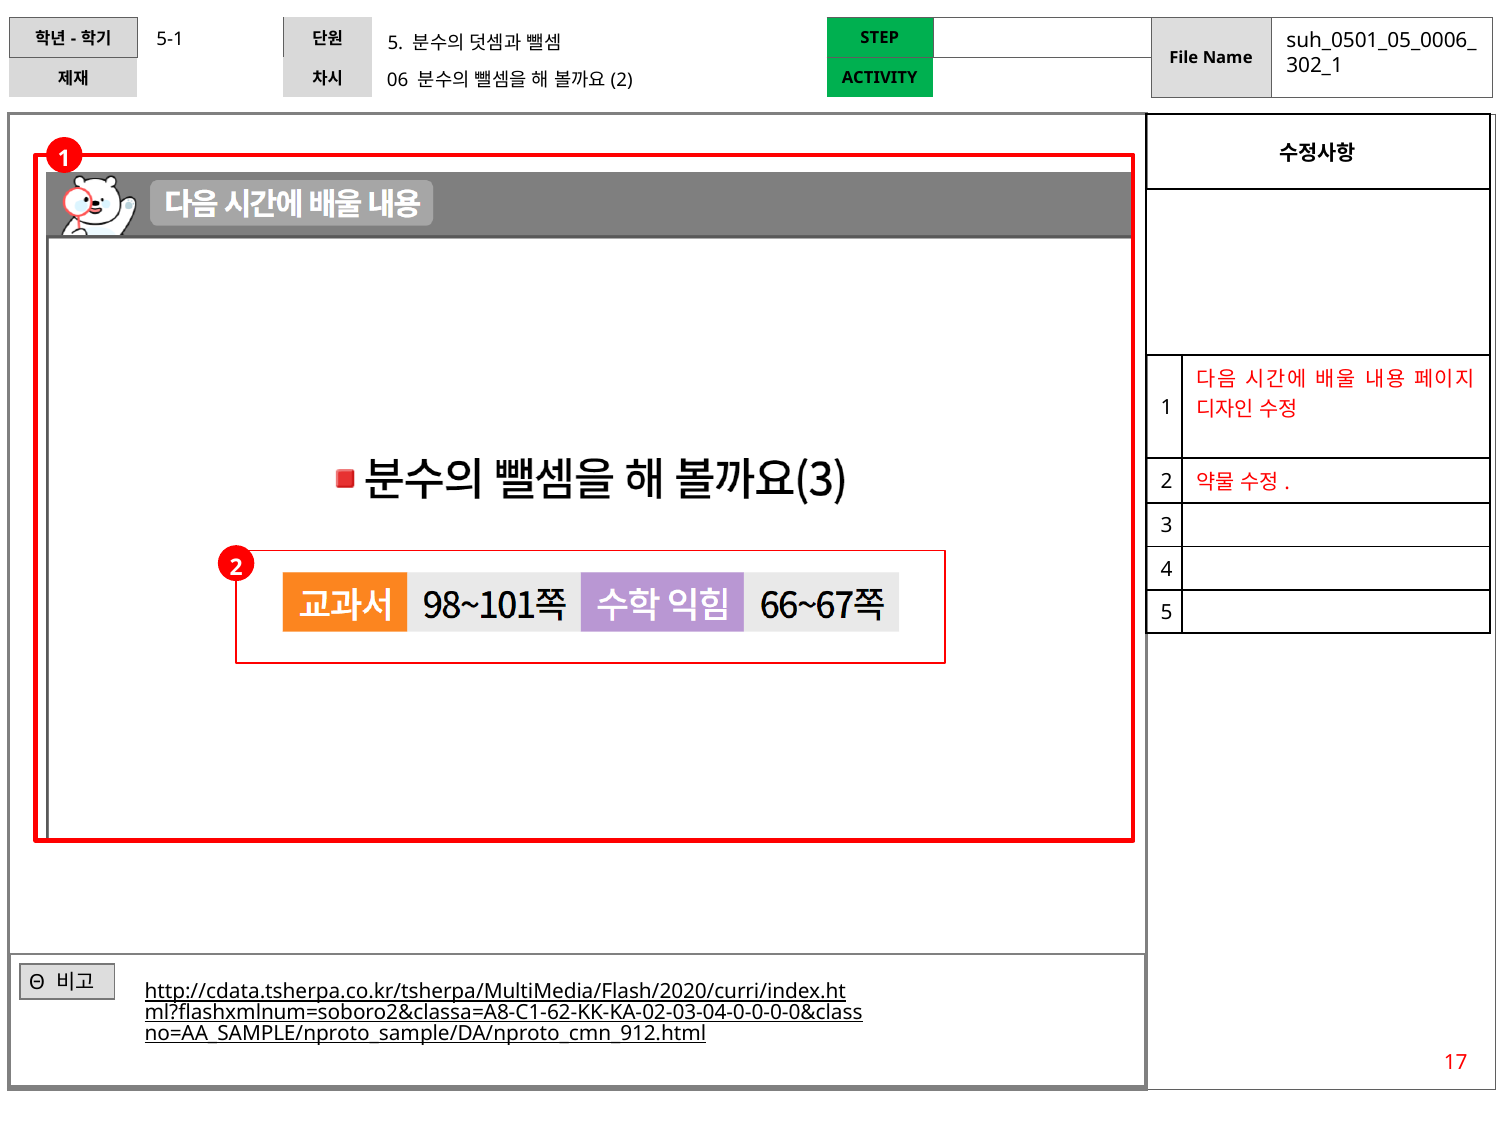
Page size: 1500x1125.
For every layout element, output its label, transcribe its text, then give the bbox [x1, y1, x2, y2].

text_box 5-1 [141, 18, 284, 55]
table_header 수정사항 [1147, 115, 1489, 188]
picture [45, 172, 1135, 842]
table_cell [1183, 504, 1489, 546]
text_box [79, 153, 1135, 171]
table_cell 1 [1147, 356, 1181, 457]
table_cell 약물 수정. [1183, 459, 1489, 502]
table_cell [1183, 547, 1489, 589]
table_cell [1183, 591, 1489, 632]
text_box 5. 분수의 덧셈과 뺄셈 [372, 23, 828, 48]
text_box 1 [43, 134, 85, 170]
table_cell 2 [1147, 459, 1181, 502]
table_cell 4 [1147, 547, 1181, 589]
table_cell 다음 시간에 배울 내용 페이지 디자인 수정 [1183, 356, 1489, 457]
text_box 06 분수의 뺄셈을 해 볼까요(2) [372, 60, 821, 96]
text_box [34, 153, 49, 843]
text_box http://cdata.tsherpa.co.kr/tsherpa/MultiMedia/Flash/2020/curri/index.html?flashxmlnum=soboro2&classa=A8-C1-62-KK-KA-02-03-04-0-0-0-0&classno=AA_SAMPLE/nproto_sample/DA/nproto_cmn_912.html [129, 970, 880, 1038]
table_cell 5 [1147, 591, 1181, 632]
table_cell 3 [1147, 504, 1181, 546]
text_box suh_0501_05_0006_302_1 [1271, 18, 1500, 84]
table_cell [1147, 190, 1489, 354]
